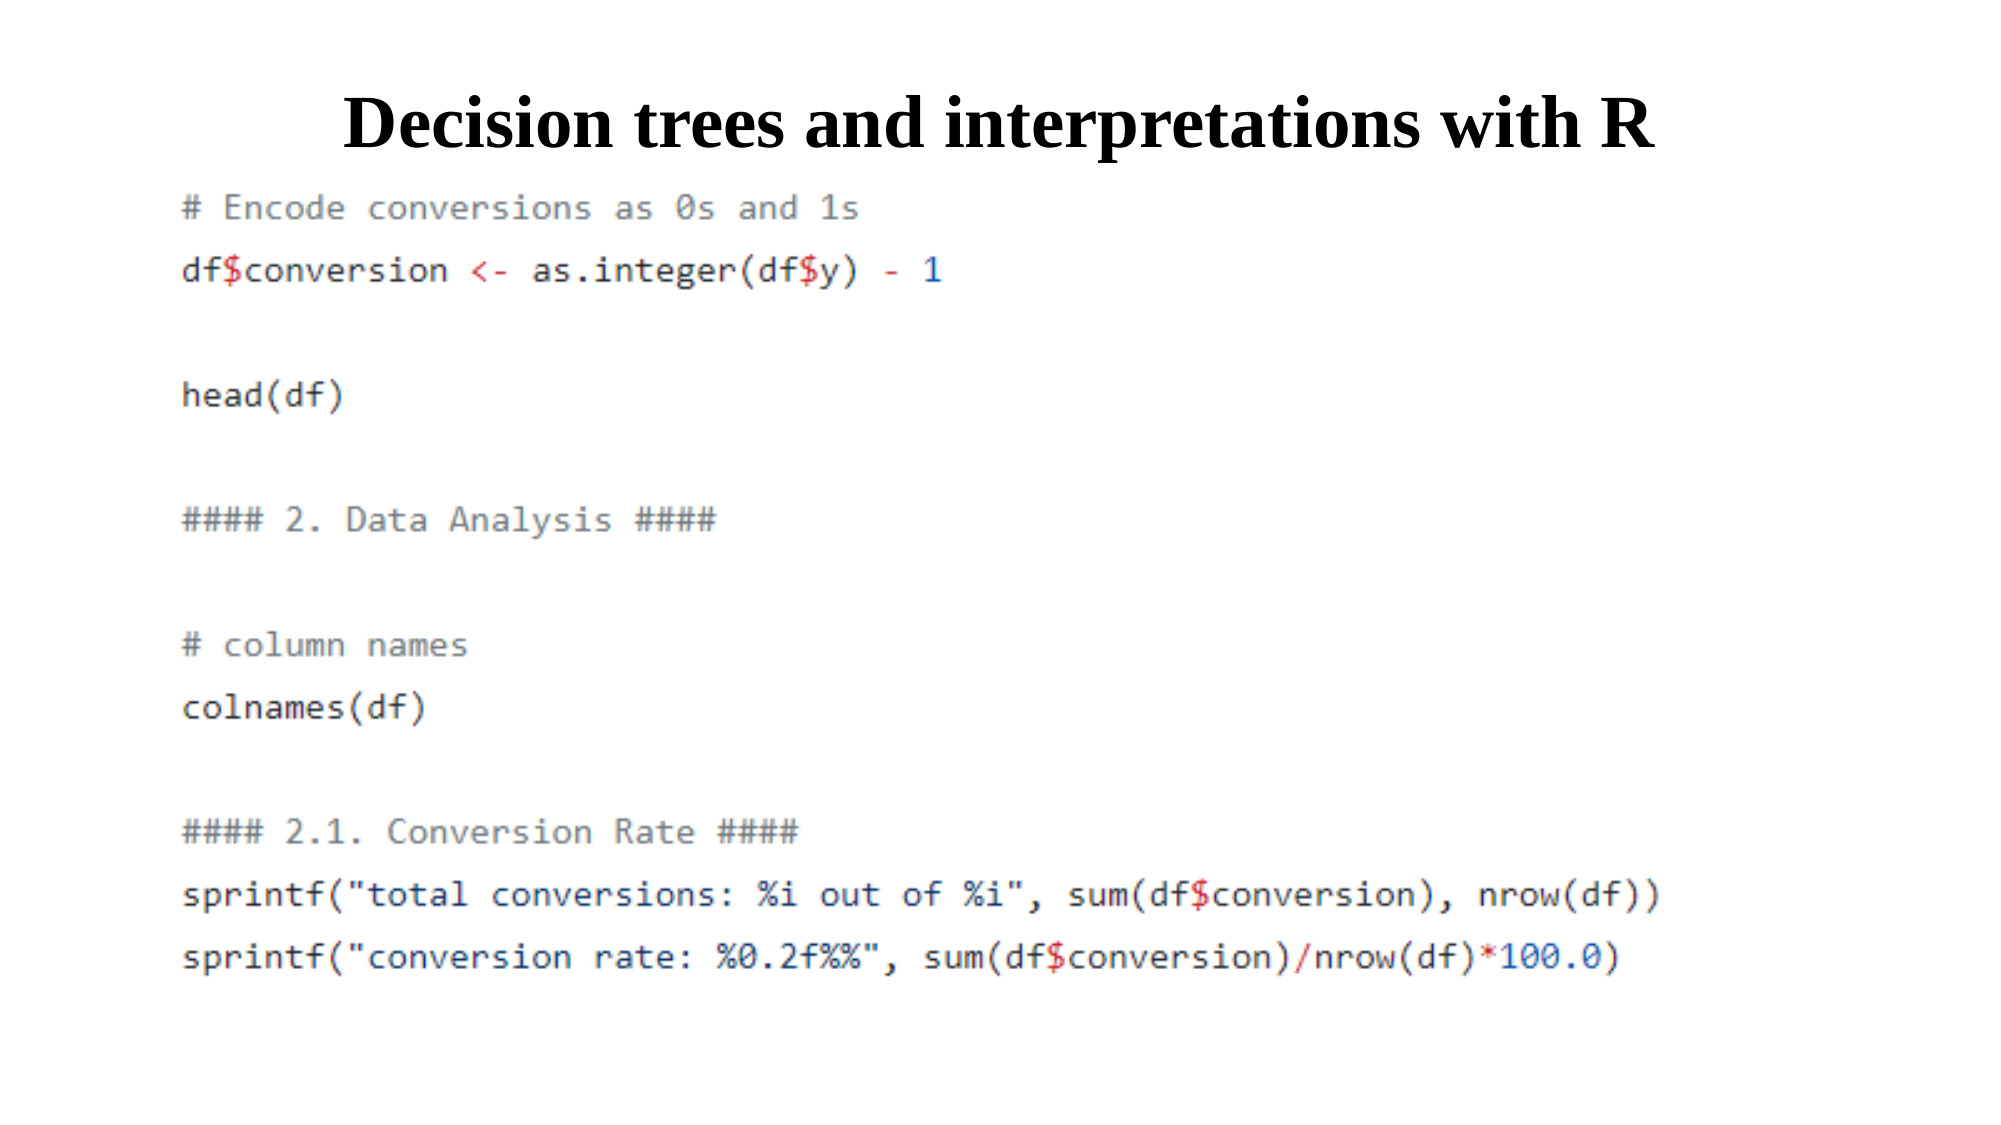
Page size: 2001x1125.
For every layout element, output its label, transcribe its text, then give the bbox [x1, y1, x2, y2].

picture [137, 165, 1759, 1014]
title Decision trees and interpretations with R [137, 59, 1863, 278]
